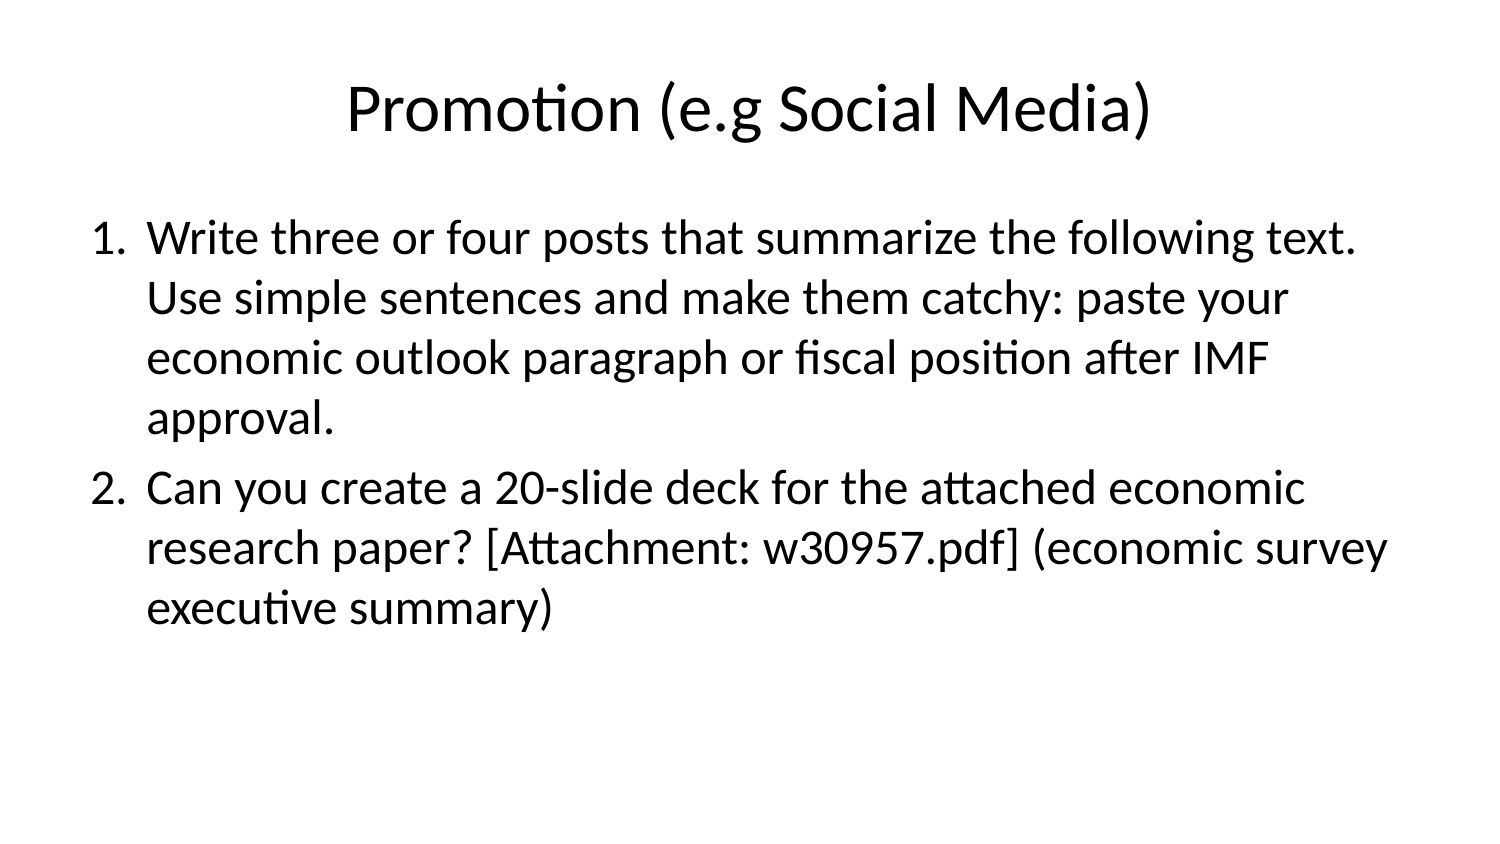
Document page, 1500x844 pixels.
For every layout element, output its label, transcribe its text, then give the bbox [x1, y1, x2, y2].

title Promotion (e.g Social Media) [75, 33, 1425, 175]
list Write three or four posts that summarize the following text. Use simple sentences and make them catchy: paste your economic outlook paragraph or fiscal position after IMF approval. Can you create a 20-slide deck for the attached economic research paper? [Attachment: w30957.pdf] (economic survey executive summary) [75, 196, 1425, 754]
